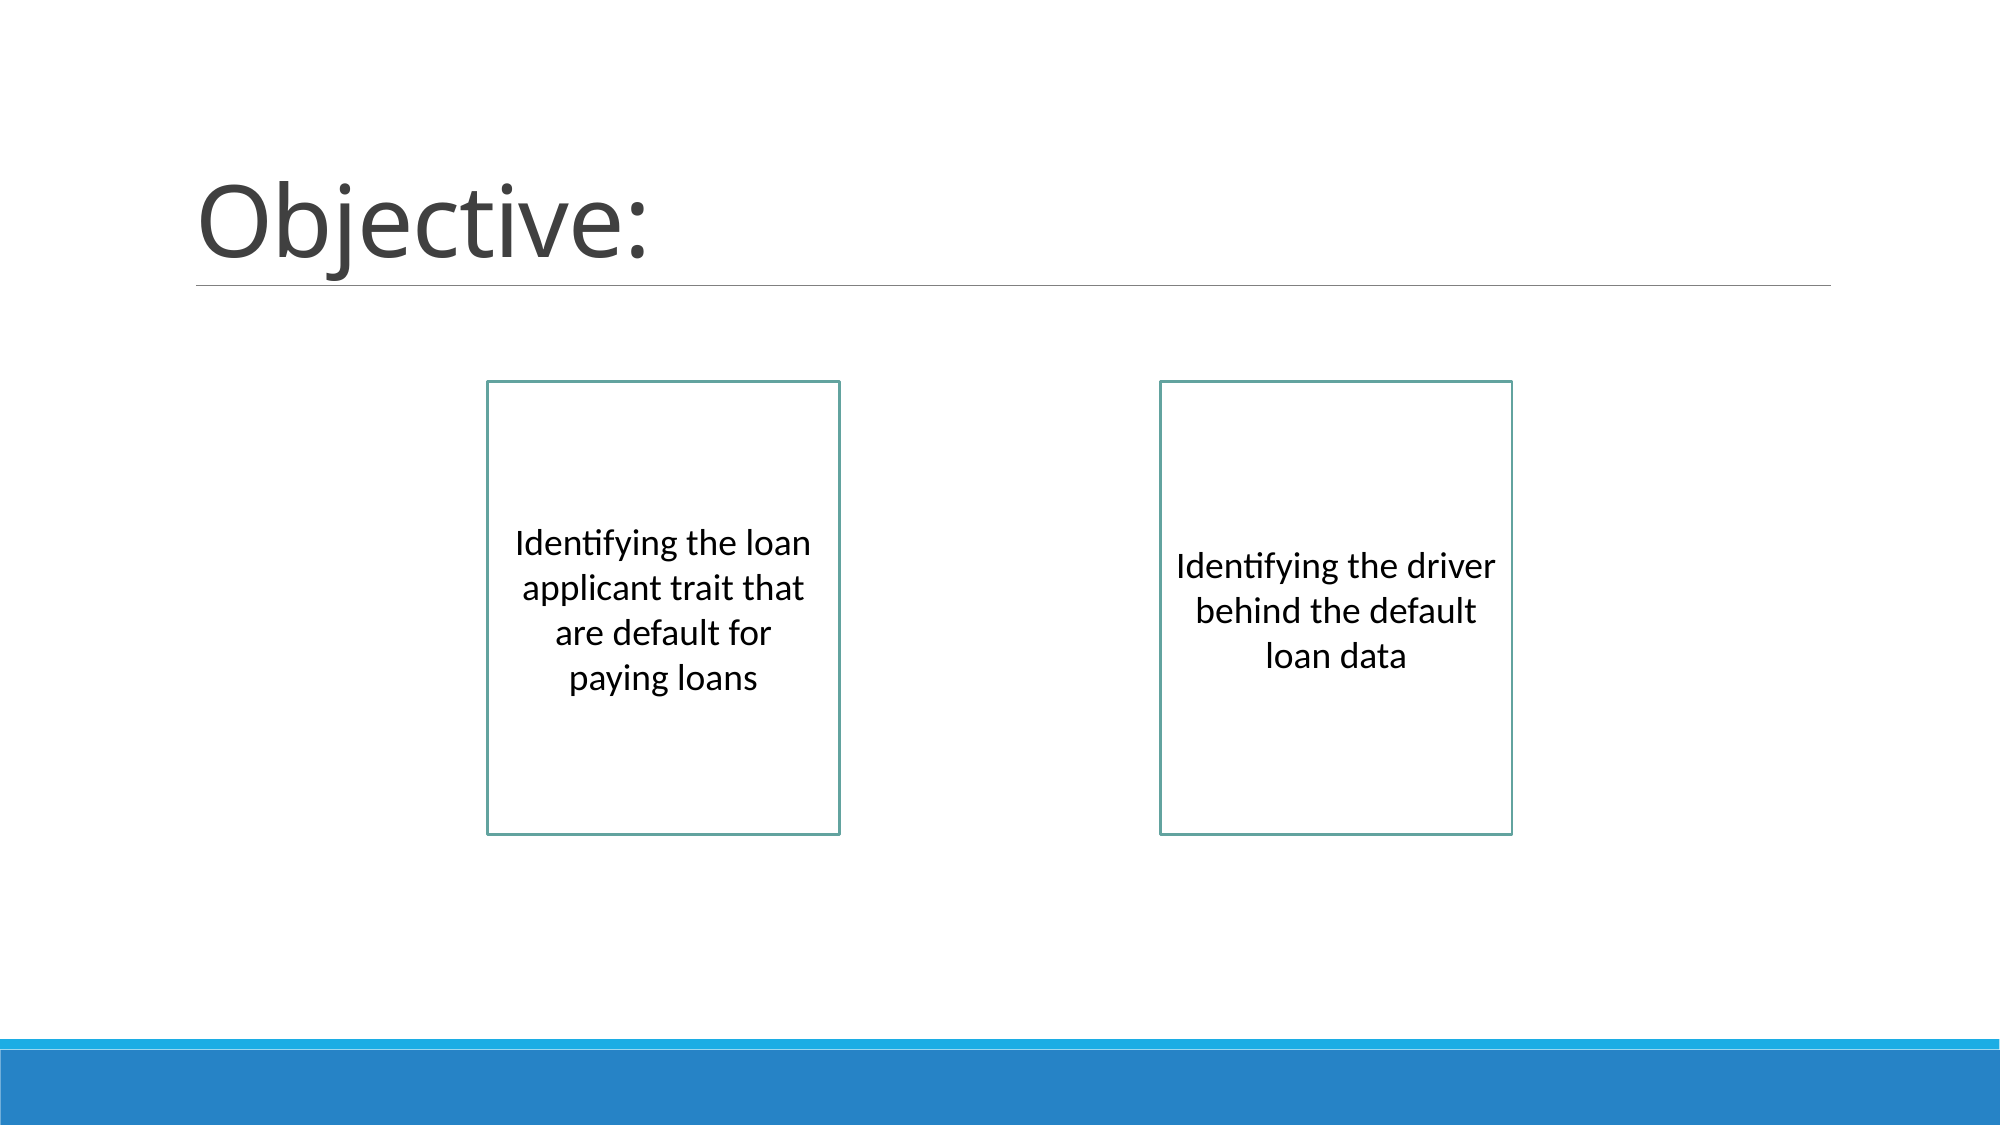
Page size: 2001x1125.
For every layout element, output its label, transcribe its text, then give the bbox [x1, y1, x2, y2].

text_box Identifying the driver behind the default loan data [1159, 380, 1513, 836]
title Objective: [180, 47, 1830, 285]
text_box Identifying the loan applicant trait that are default for paying loans [486, 380, 841, 836]
